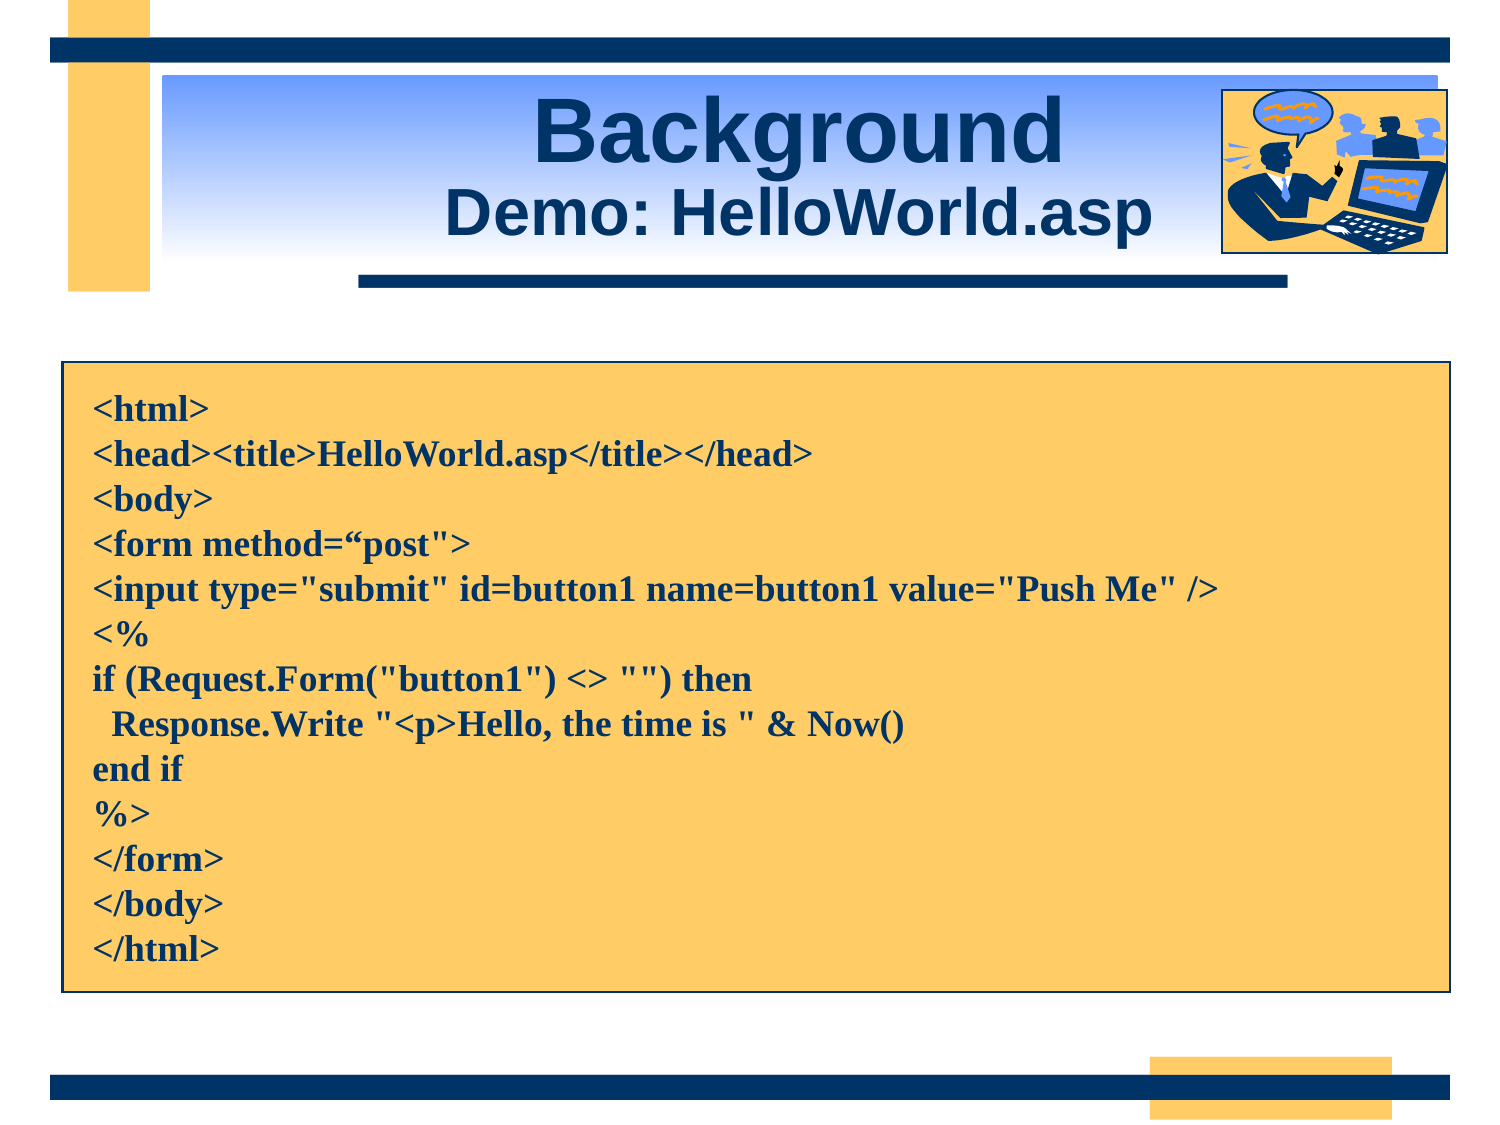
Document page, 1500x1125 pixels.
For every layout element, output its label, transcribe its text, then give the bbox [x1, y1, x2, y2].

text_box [1222, 89, 1448, 254]
title Background Demo: HelloWorld.asp [162, 75, 1438, 263]
text_box <html> <head><title>HelloWorld.asp</title></head> <body> <form method=“post"> <input type="submit" id=button1 name=button1 value="Push Me" /> <% if (Request.Form("button1") <> "") then Response.Write "<p>Hello, the time is " & Now() end if %> </form> </body> </html> [62, 361, 1450, 992]
